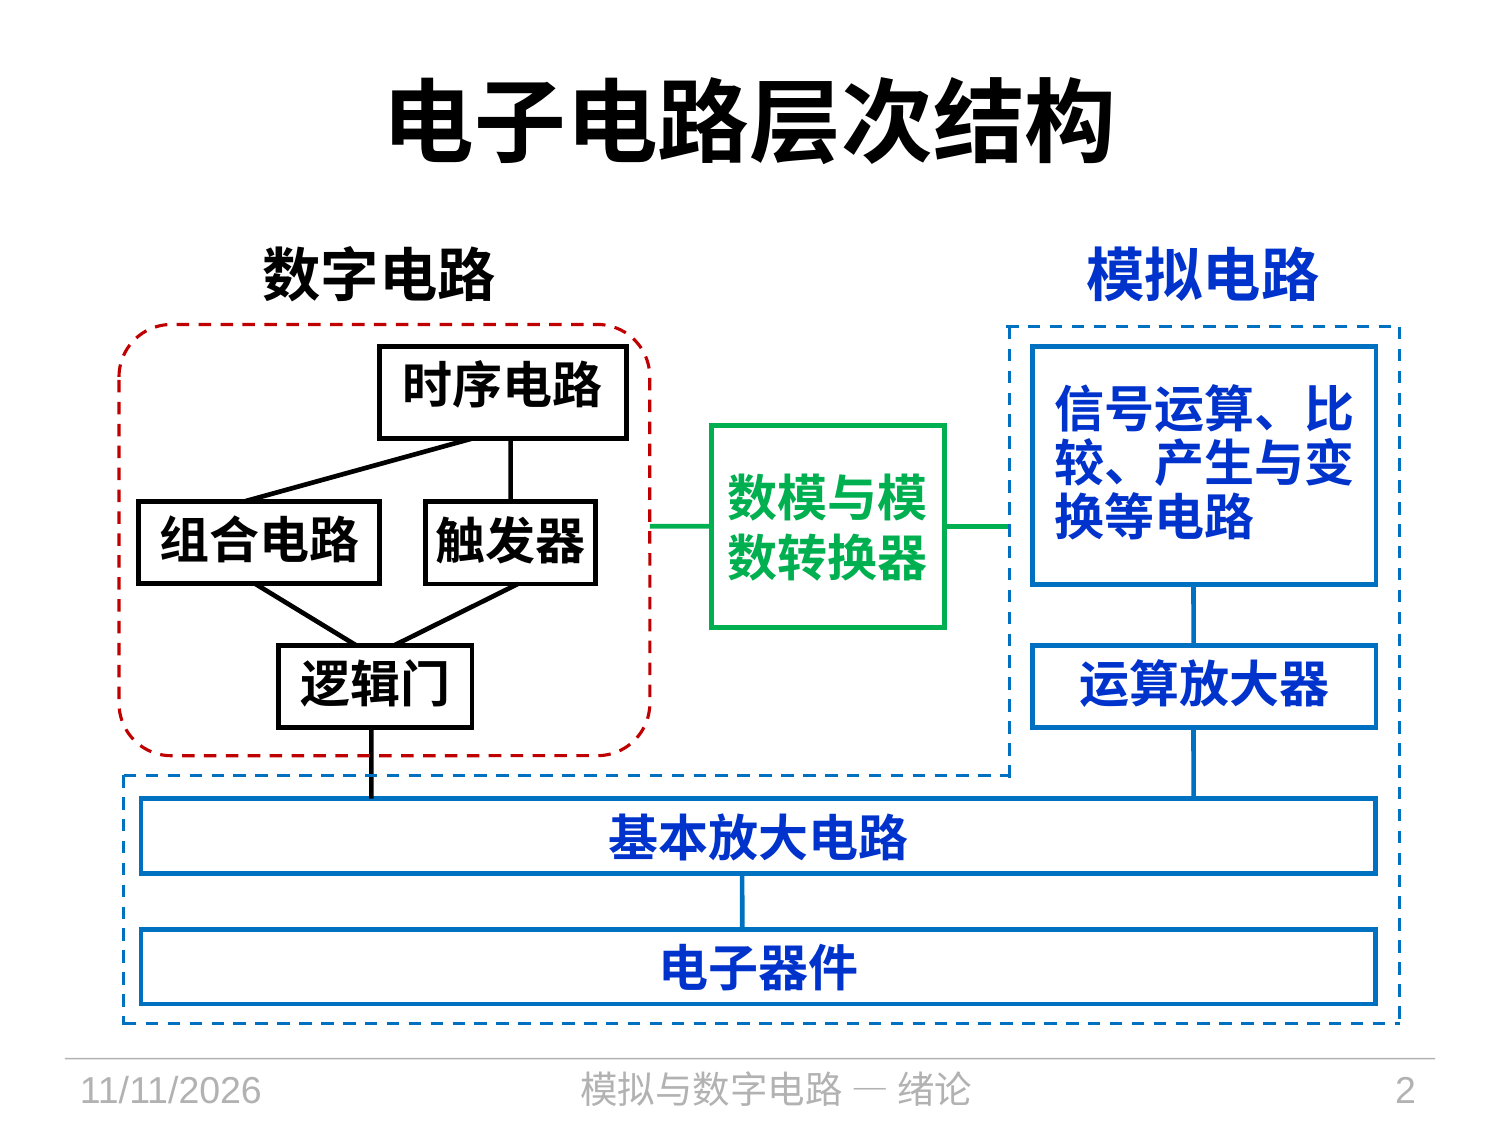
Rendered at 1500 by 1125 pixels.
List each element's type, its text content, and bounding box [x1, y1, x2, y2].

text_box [118, 324, 651, 331]
text_box 数字电路 [214, 230, 545, 319]
text_box 模拟电路 [1017, 230, 1388, 319]
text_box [123, 326, 1400, 1026]
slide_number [64, 1058, 348, 1125]
title 电子电路层次结构 [75, 24, 1425, 213]
slide_number 2 [1230, 1058, 1431, 1125]
footer 模拟与数字电路 — 绪论 [373, 1058, 1179, 1125]
